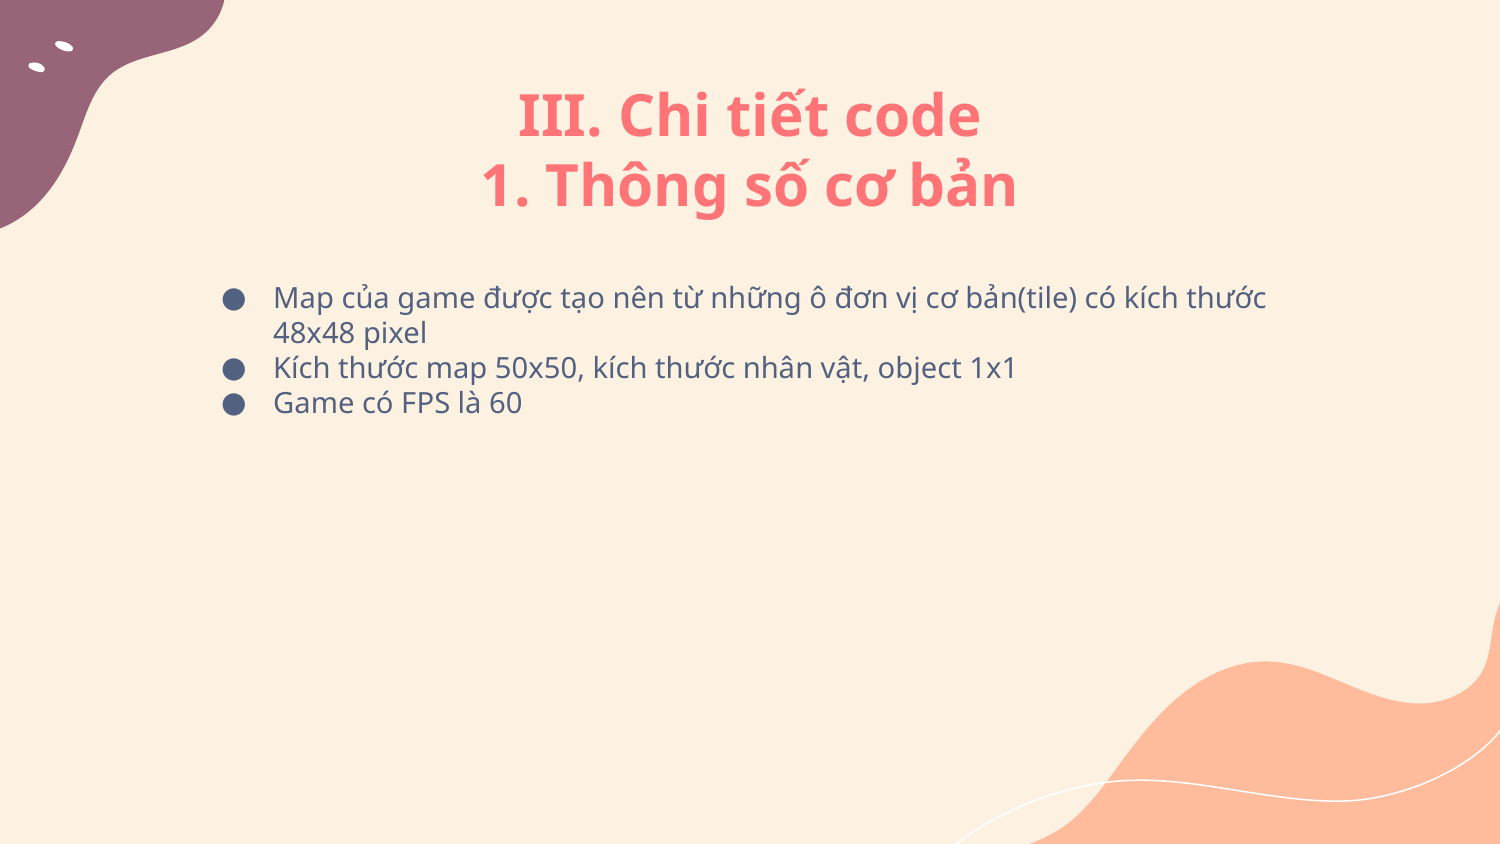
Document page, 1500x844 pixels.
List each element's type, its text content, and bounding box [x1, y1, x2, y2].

title III. Chi tiết code 1. Thông số cơ bản [117, 63, 1383, 237]
list Map của game được tạo nên từ những ô đơn vị cơ bản(tile) có kích thước 48x48 pixel Kích thước map 50x50, kích thước nhân vật, object 1x1 Game có FPS là 60 [183, 263, 1317, 756]
